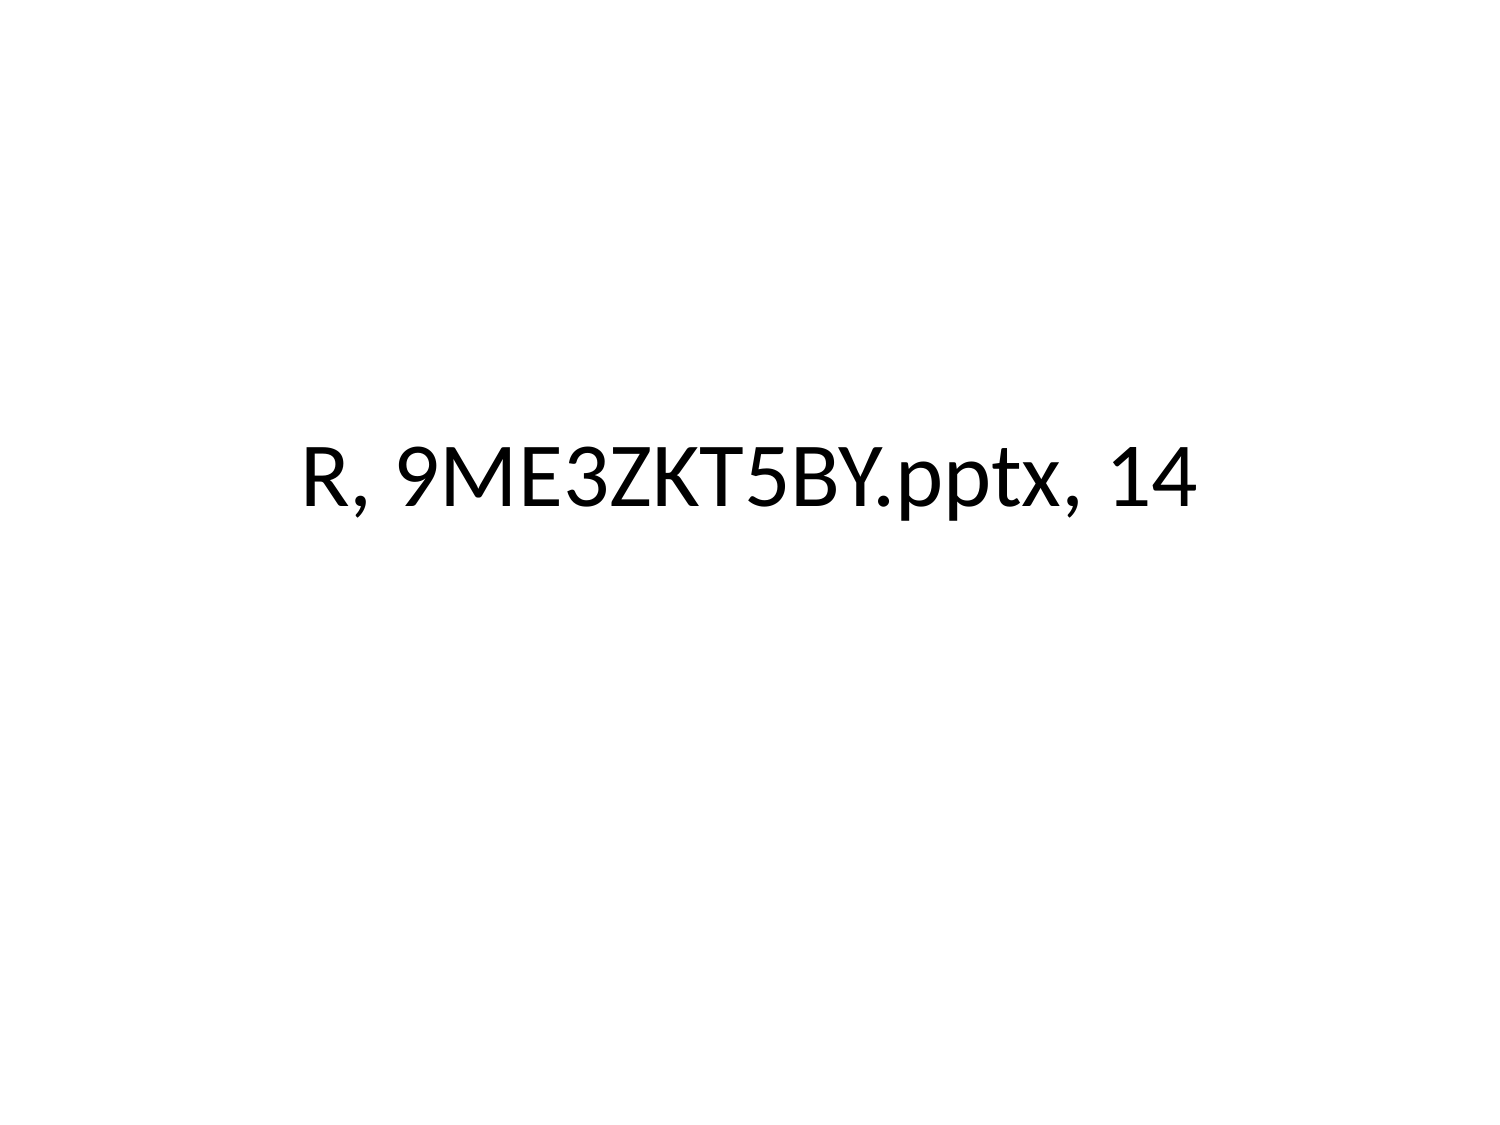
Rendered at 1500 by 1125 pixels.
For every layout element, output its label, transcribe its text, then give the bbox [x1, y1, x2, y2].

title R, 9ME3ZKT5BY.pptx, 14 [112, 349, 1388, 591]
